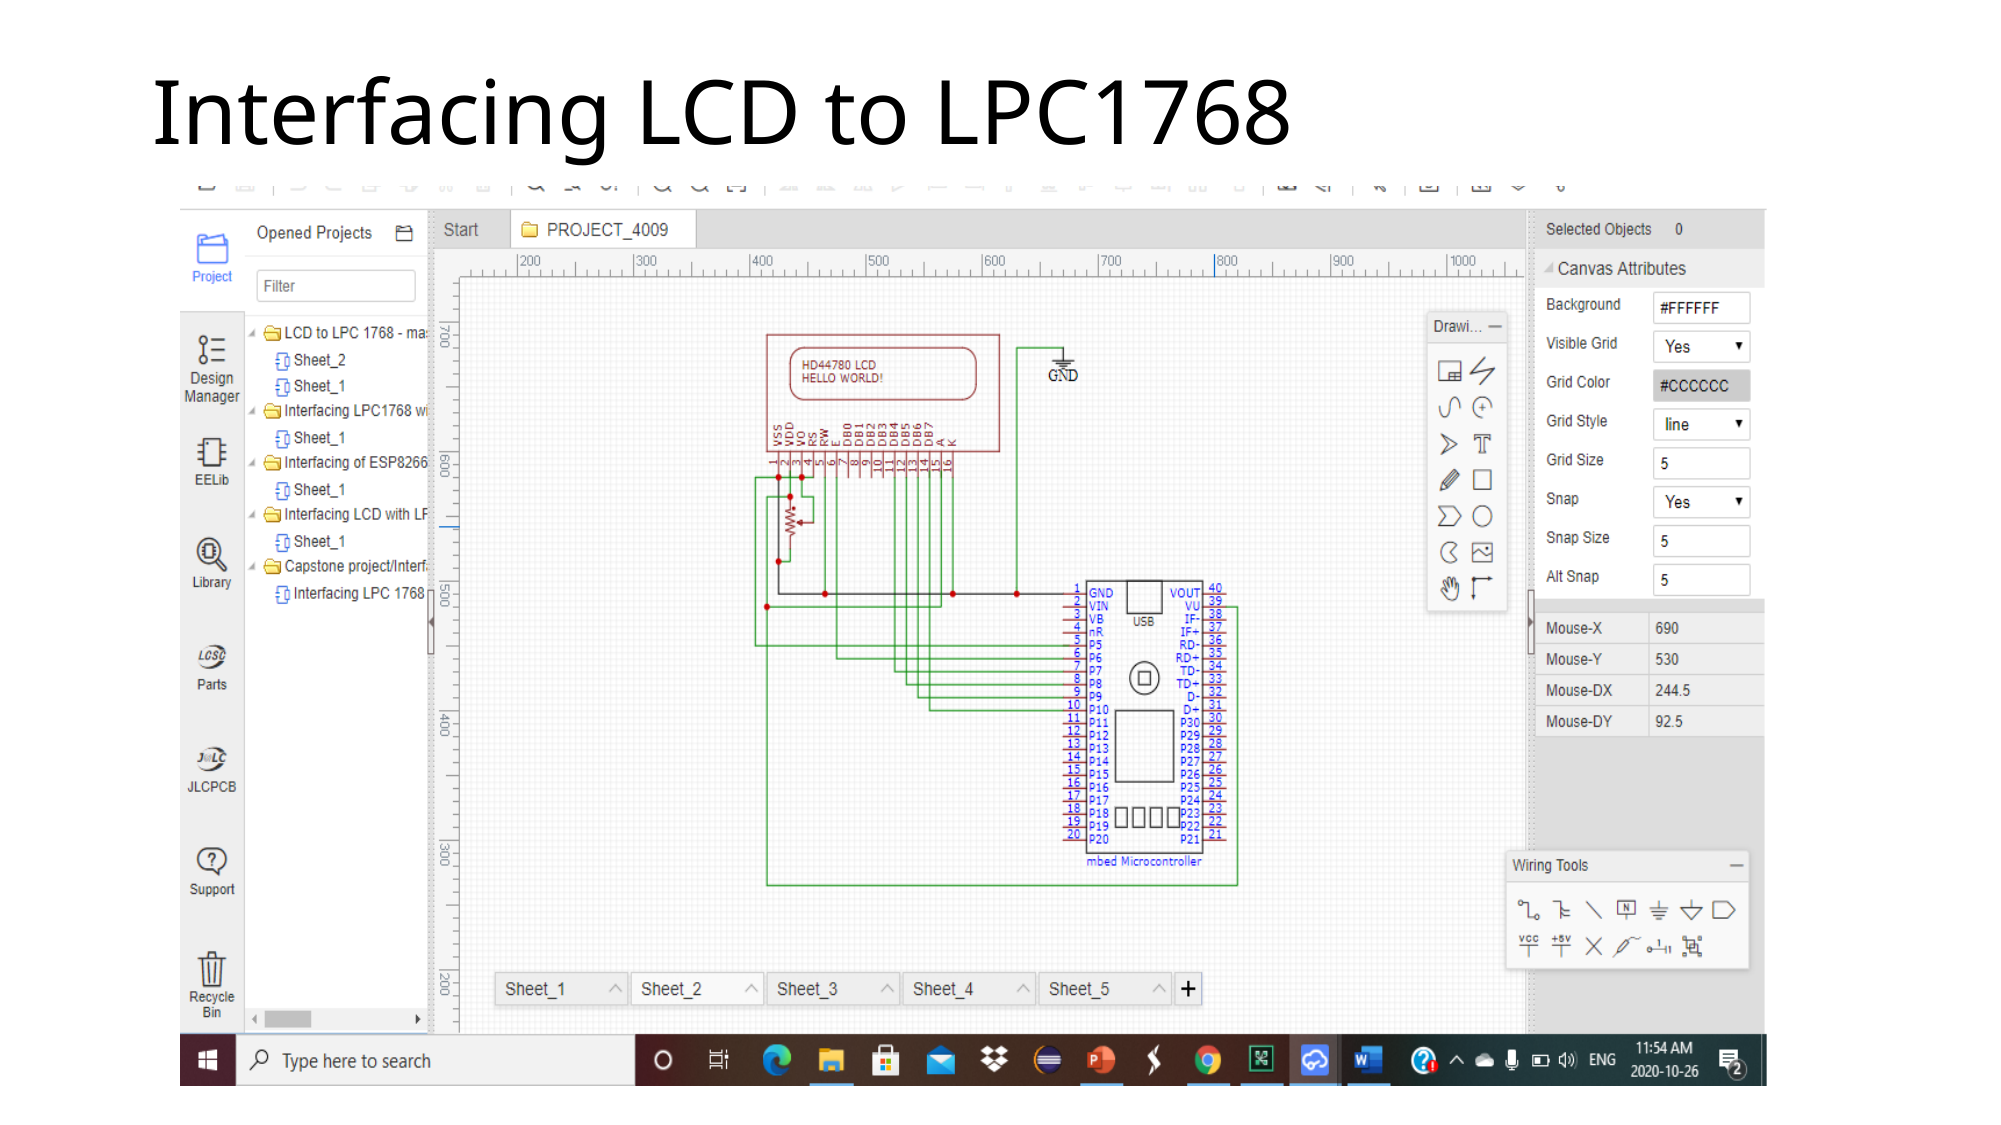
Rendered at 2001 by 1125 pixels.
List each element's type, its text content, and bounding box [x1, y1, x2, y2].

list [173, 186, 1767, 1086]
title Interfacing LCD to LPC1768 [137, 59, 1863, 172]
